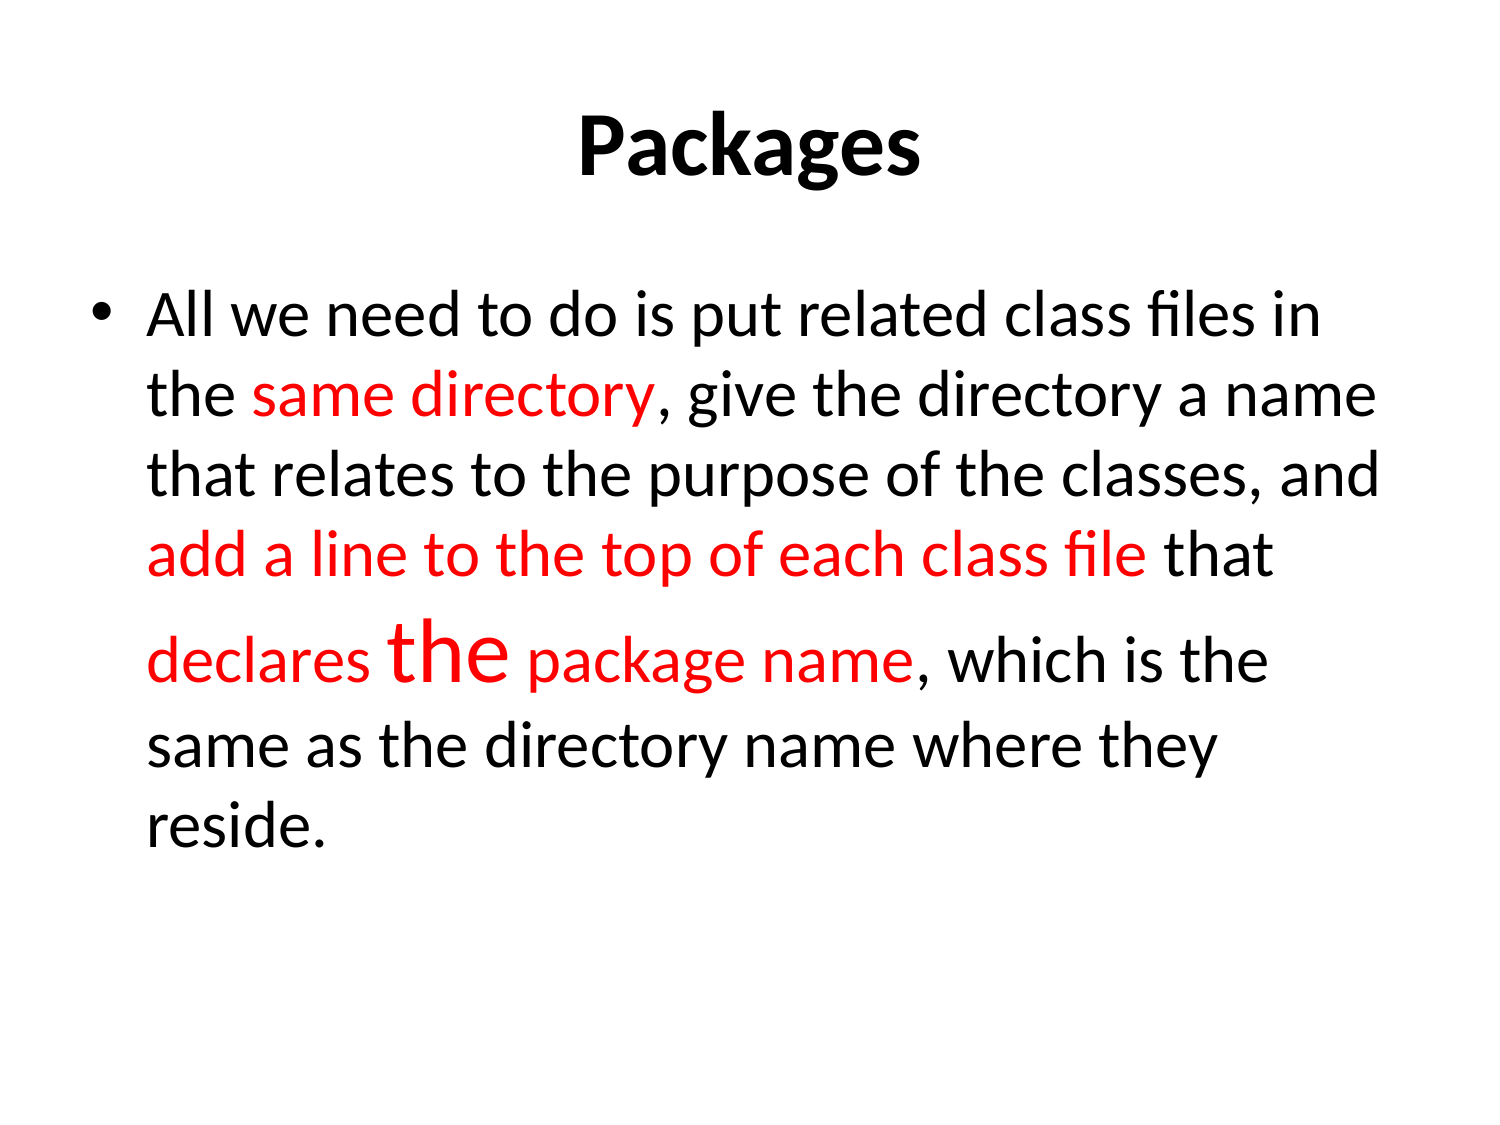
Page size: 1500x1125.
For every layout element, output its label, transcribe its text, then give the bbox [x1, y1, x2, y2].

title Packages [75, 45, 1425, 233]
list All we need to do is put related class files in the same directory, give the directory a name that relates to the purpose of the classes, and add a line to the top of each class file that declares the package name, which is the same as the directory name where they reside. [75, 262, 1425, 1005]
